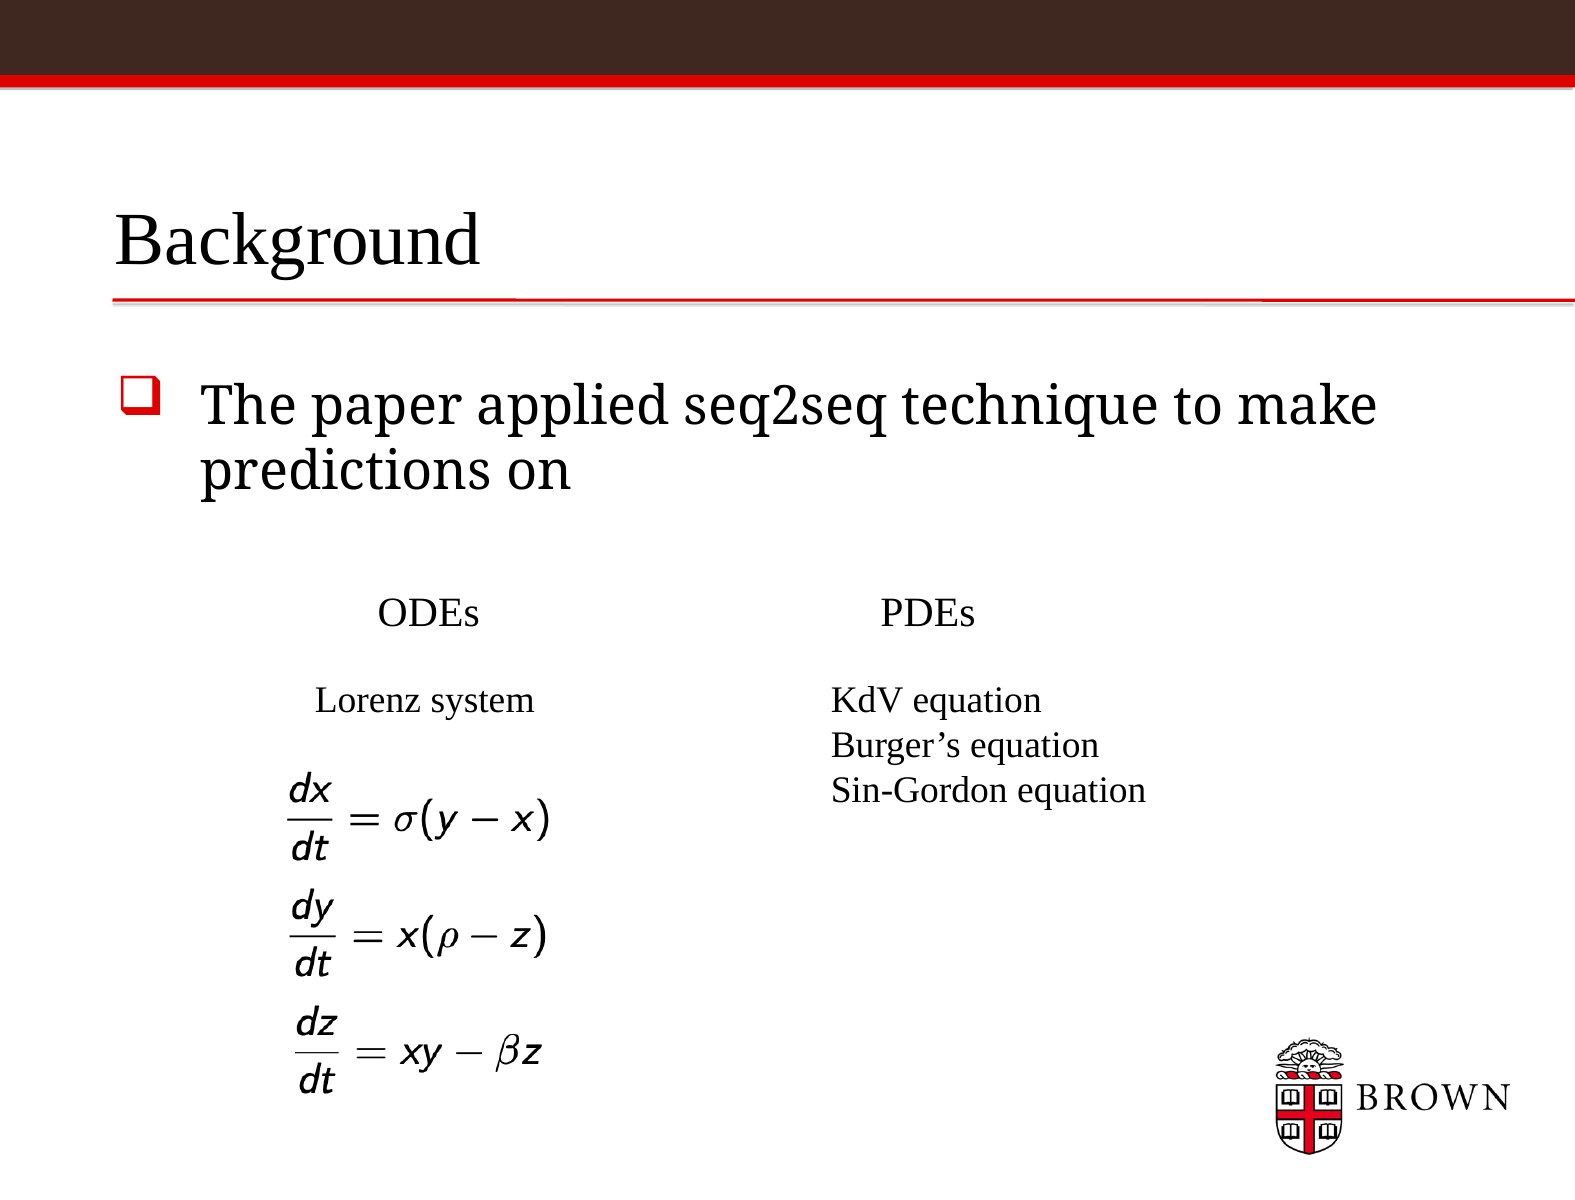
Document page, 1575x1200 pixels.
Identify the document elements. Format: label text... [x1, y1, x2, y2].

title Background [99, 112, 1563, 288]
text_box Lorenz system [299, 667, 588, 728]
list The paper applied seq2seq technique to make predictions on [101, 362, 1550, 1163]
text_box KdV equation Burger’s equation Sin-Gordon equation [816, 667, 1385, 818]
text_box PDEs [865, 577, 1153, 642]
text_box ODEs [362, 577, 651, 642]
picture [229, 758, 659, 1131]
